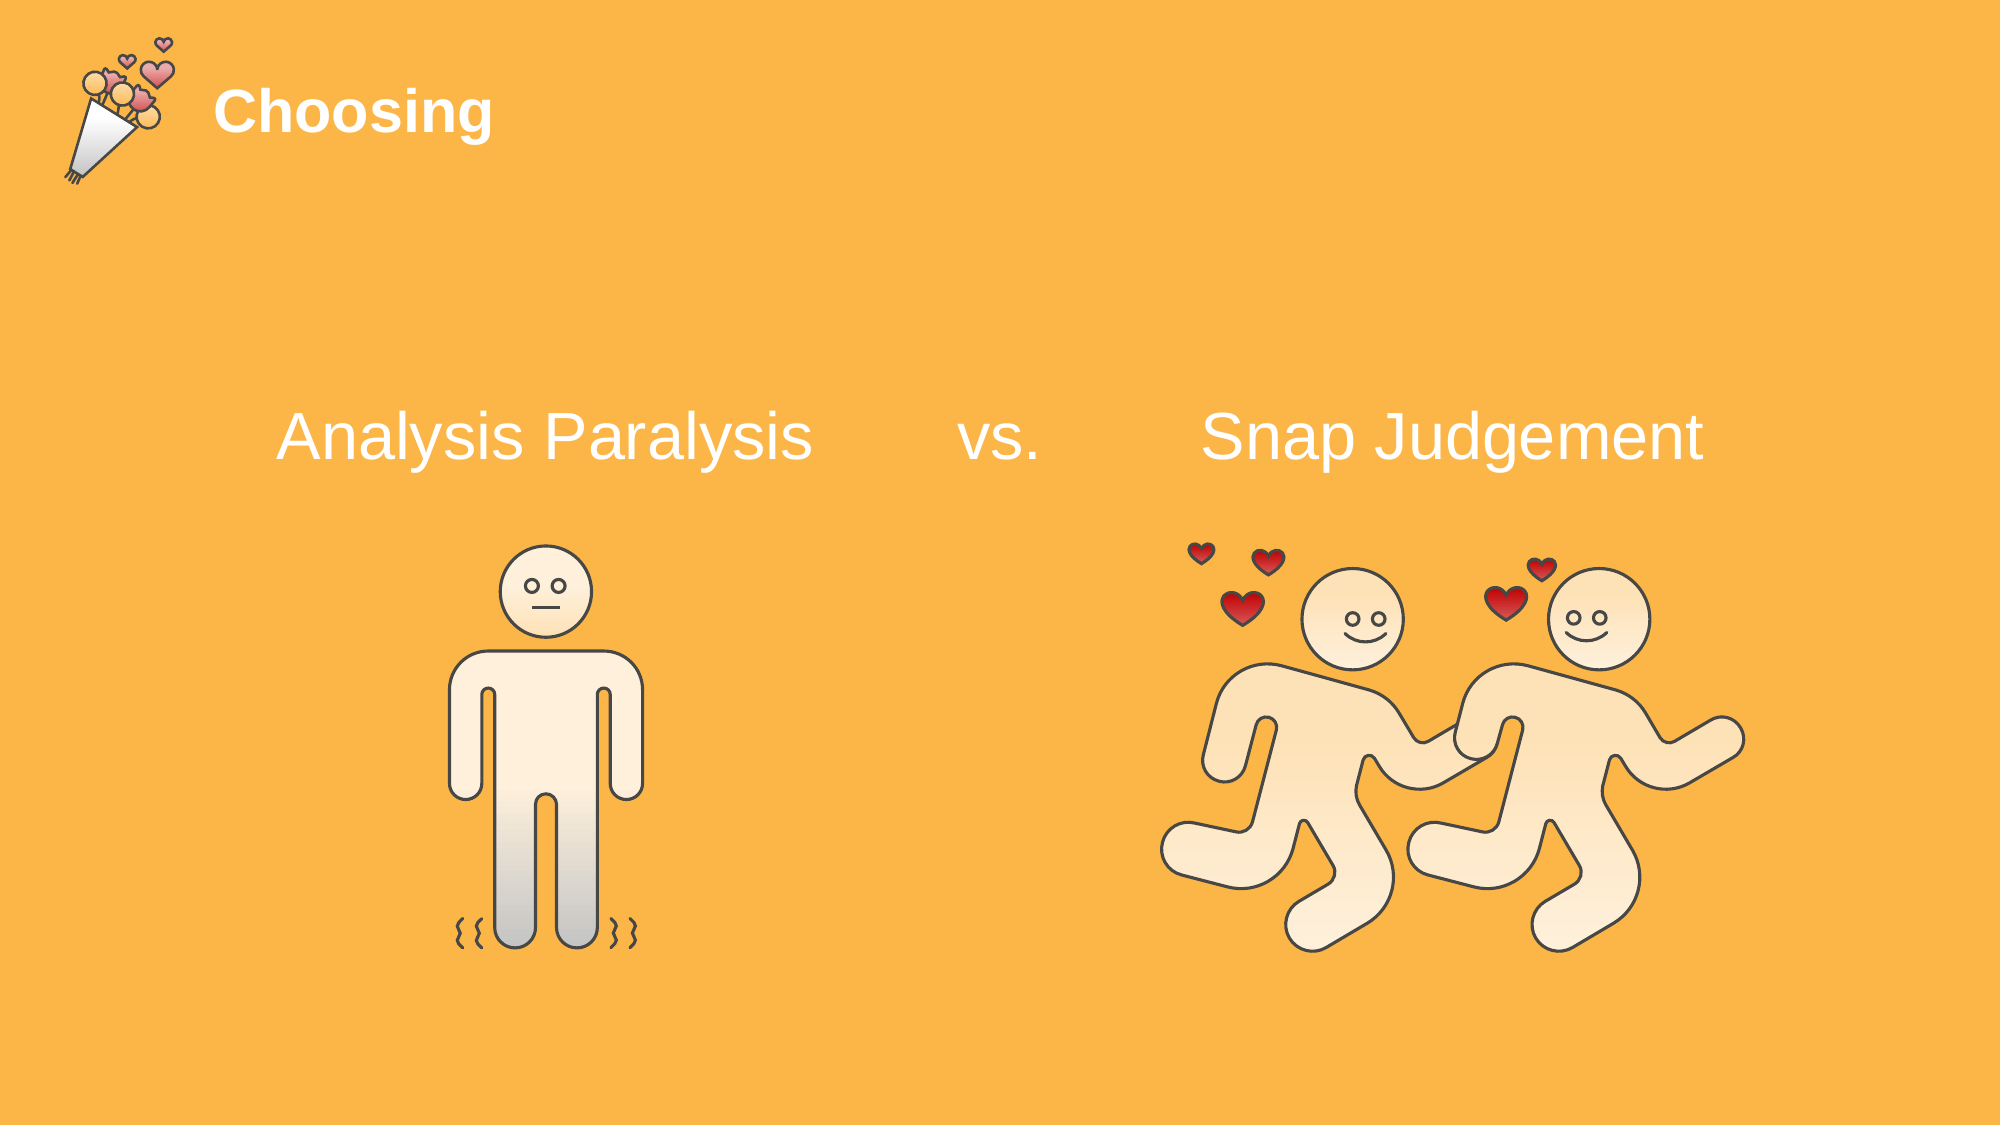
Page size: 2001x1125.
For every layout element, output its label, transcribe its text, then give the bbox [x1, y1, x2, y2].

text_box Choosing [198, 63, 510, 152]
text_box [941, 385, 1745, 950]
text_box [259, 385, 833, 948]
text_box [64, 37, 176, 185]
